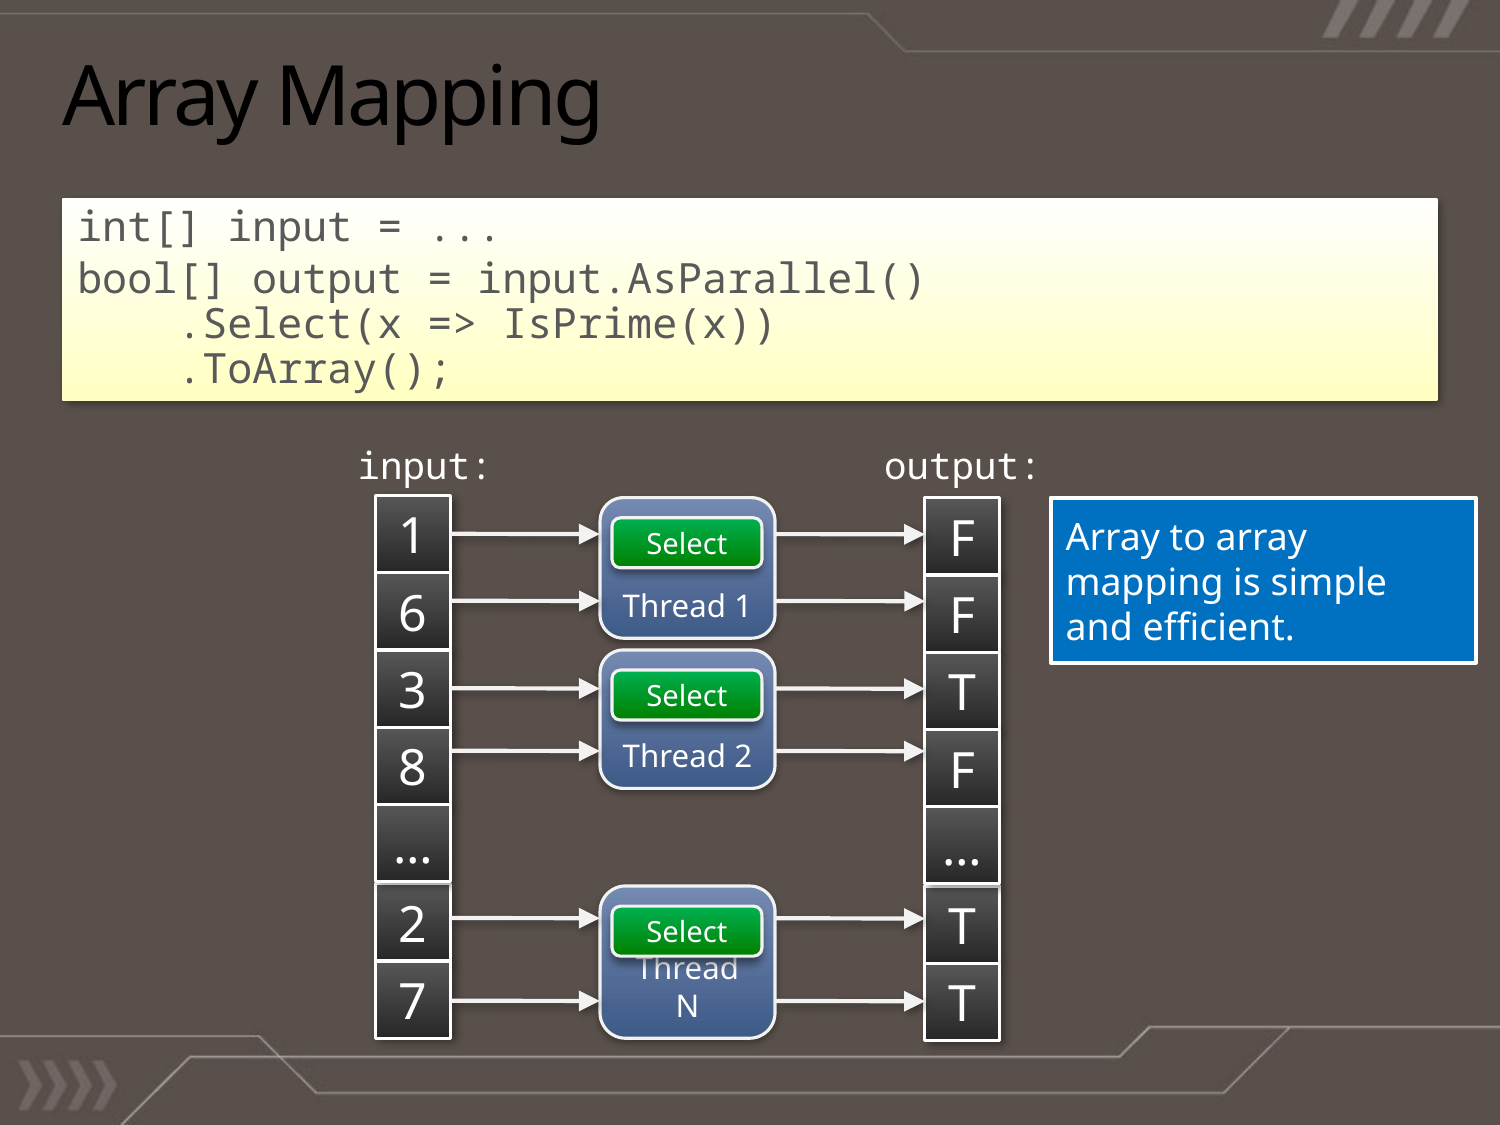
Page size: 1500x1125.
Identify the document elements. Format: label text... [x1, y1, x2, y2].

text_box output: [869, 434, 1057, 495]
text_box T [924, 652, 1000, 729]
text_box Thread 1 [600, 497, 776, 639]
text_box 8 [375, 727, 451, 804]
text_box input: [337, 434, 513, 495]
text_box Select [611, 517, 762, 568]
text_box … [375, 804, 451, 882]
text_box F [924, 574, 1000, 652]
text_box [74, 410, 1425, 1005]
text_box F [924, 729, 1000, 806]
text_box 1 [375, 495, 451, 572]
text_box Select [611, 670, 762, 721]
title Array Mapping [62, 53, 1438, 198]
text_box 7 [375, 961, 451, 1039]
text_box 2 [375, 888, 451, 961]
text_box Thread N [600, 885, 776, 1039]
picture [0, 0, 1500, 1125]
text_box … [924, 806, 1000, 884]
text_box Select [611, 906, 762, 957]
text_box Array to array mapping is simple and efficient. [1050, 497, 1476, 663]
text_box int[] input = ... bool[] output = input.AsParallel() .Select(x => IsPrime(x)) .ToArray(); [62, 198, 1438, 401]
text_box 3 [375, 649, 451, 727]
text_box T [924, 963, 1000, 1041]
text_box F [924, 497, 1000, 574]
text_box T [924, 890, 1000, 963]
text_box 6 [375, 572, 451, 649]
text_box Thread 2 [600, 649, 776, 789]
